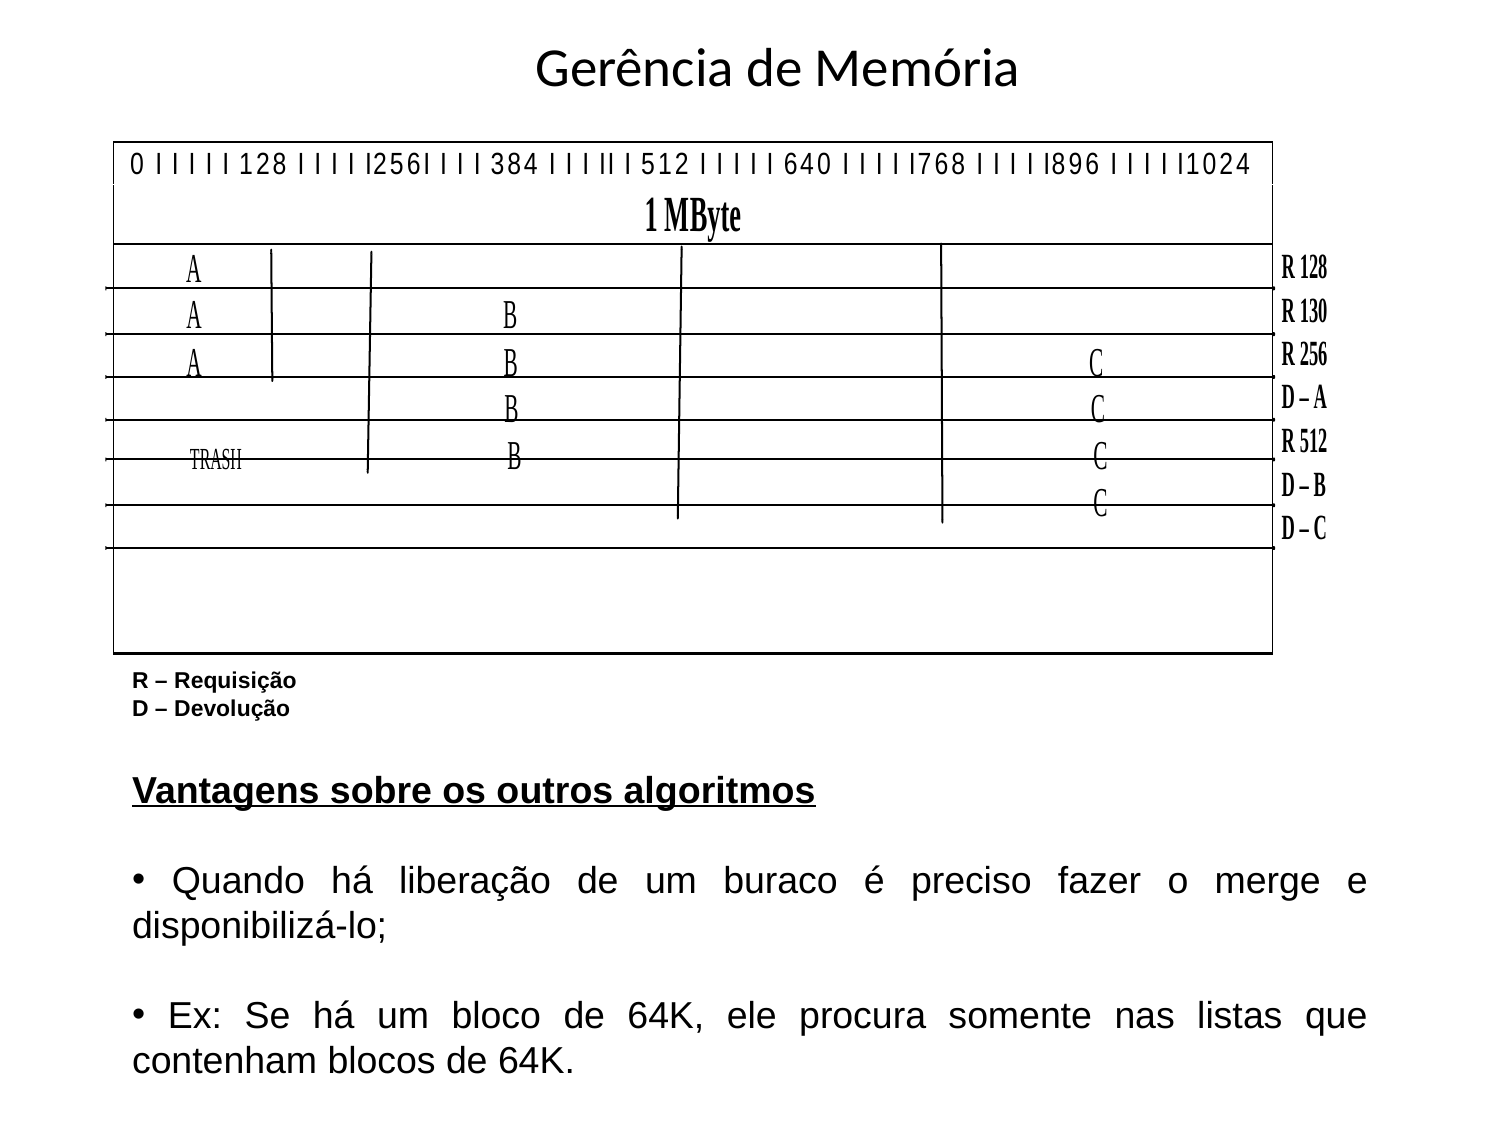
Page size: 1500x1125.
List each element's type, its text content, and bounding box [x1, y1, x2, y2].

text_box R – Requisição D – Devolução Vantagens sobre os outros algoritmos Quando há liberação de um buraco é preciso fazer o merge e disponibilizá-lo; Ex: Se há um bloco de 64K, ele procura somente nas listas que contenham blocos de 64K. [117, 736, 1383, 1089]
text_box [105, 140, 1430, 727]
title Gerência de Memória [140, 23, 1416, 105]
text_box [46, 105, 1418, 217]
